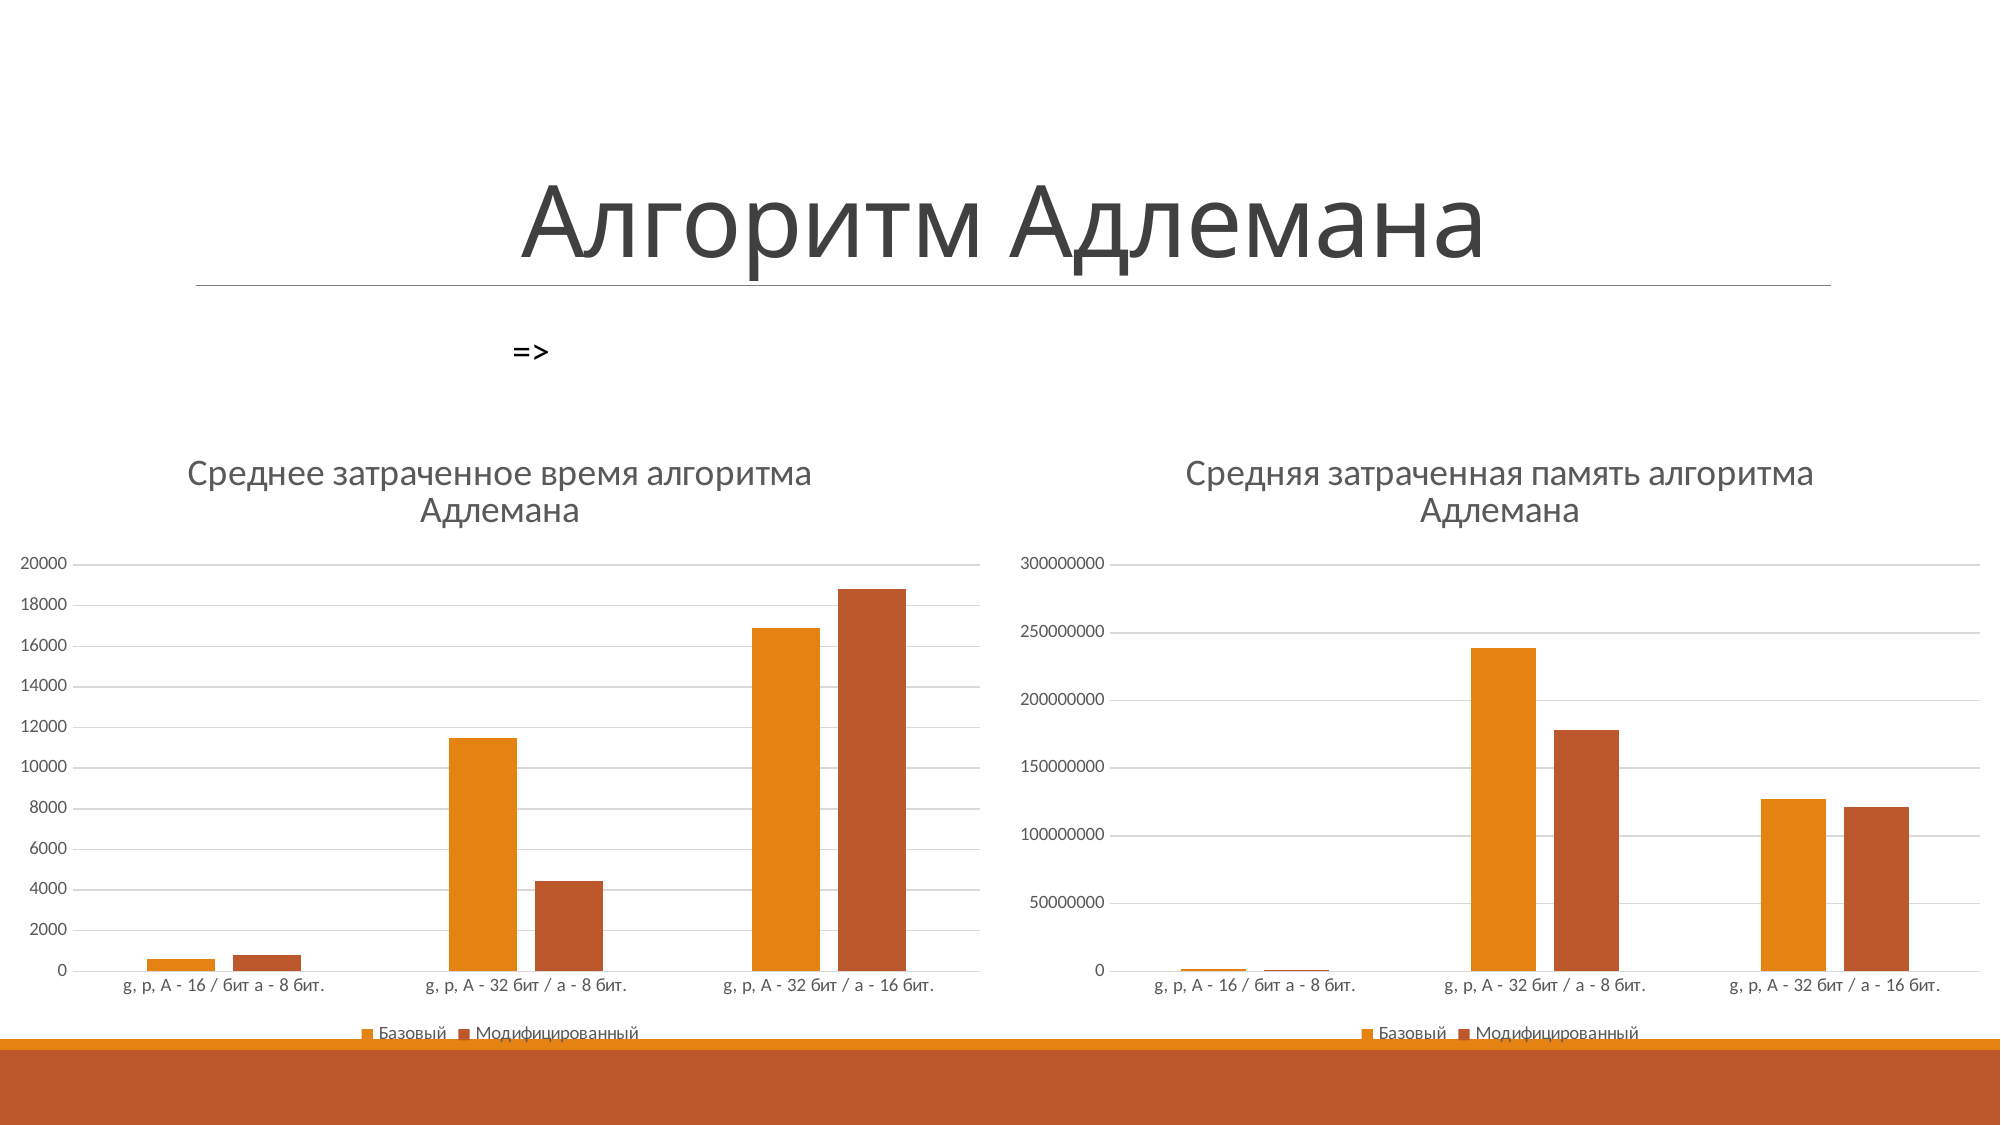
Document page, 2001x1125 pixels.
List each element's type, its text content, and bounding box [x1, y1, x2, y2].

title Алгоритм Адлемана [180, 47, 1830, 285]
chart [0, 424, 2000, 1051]
